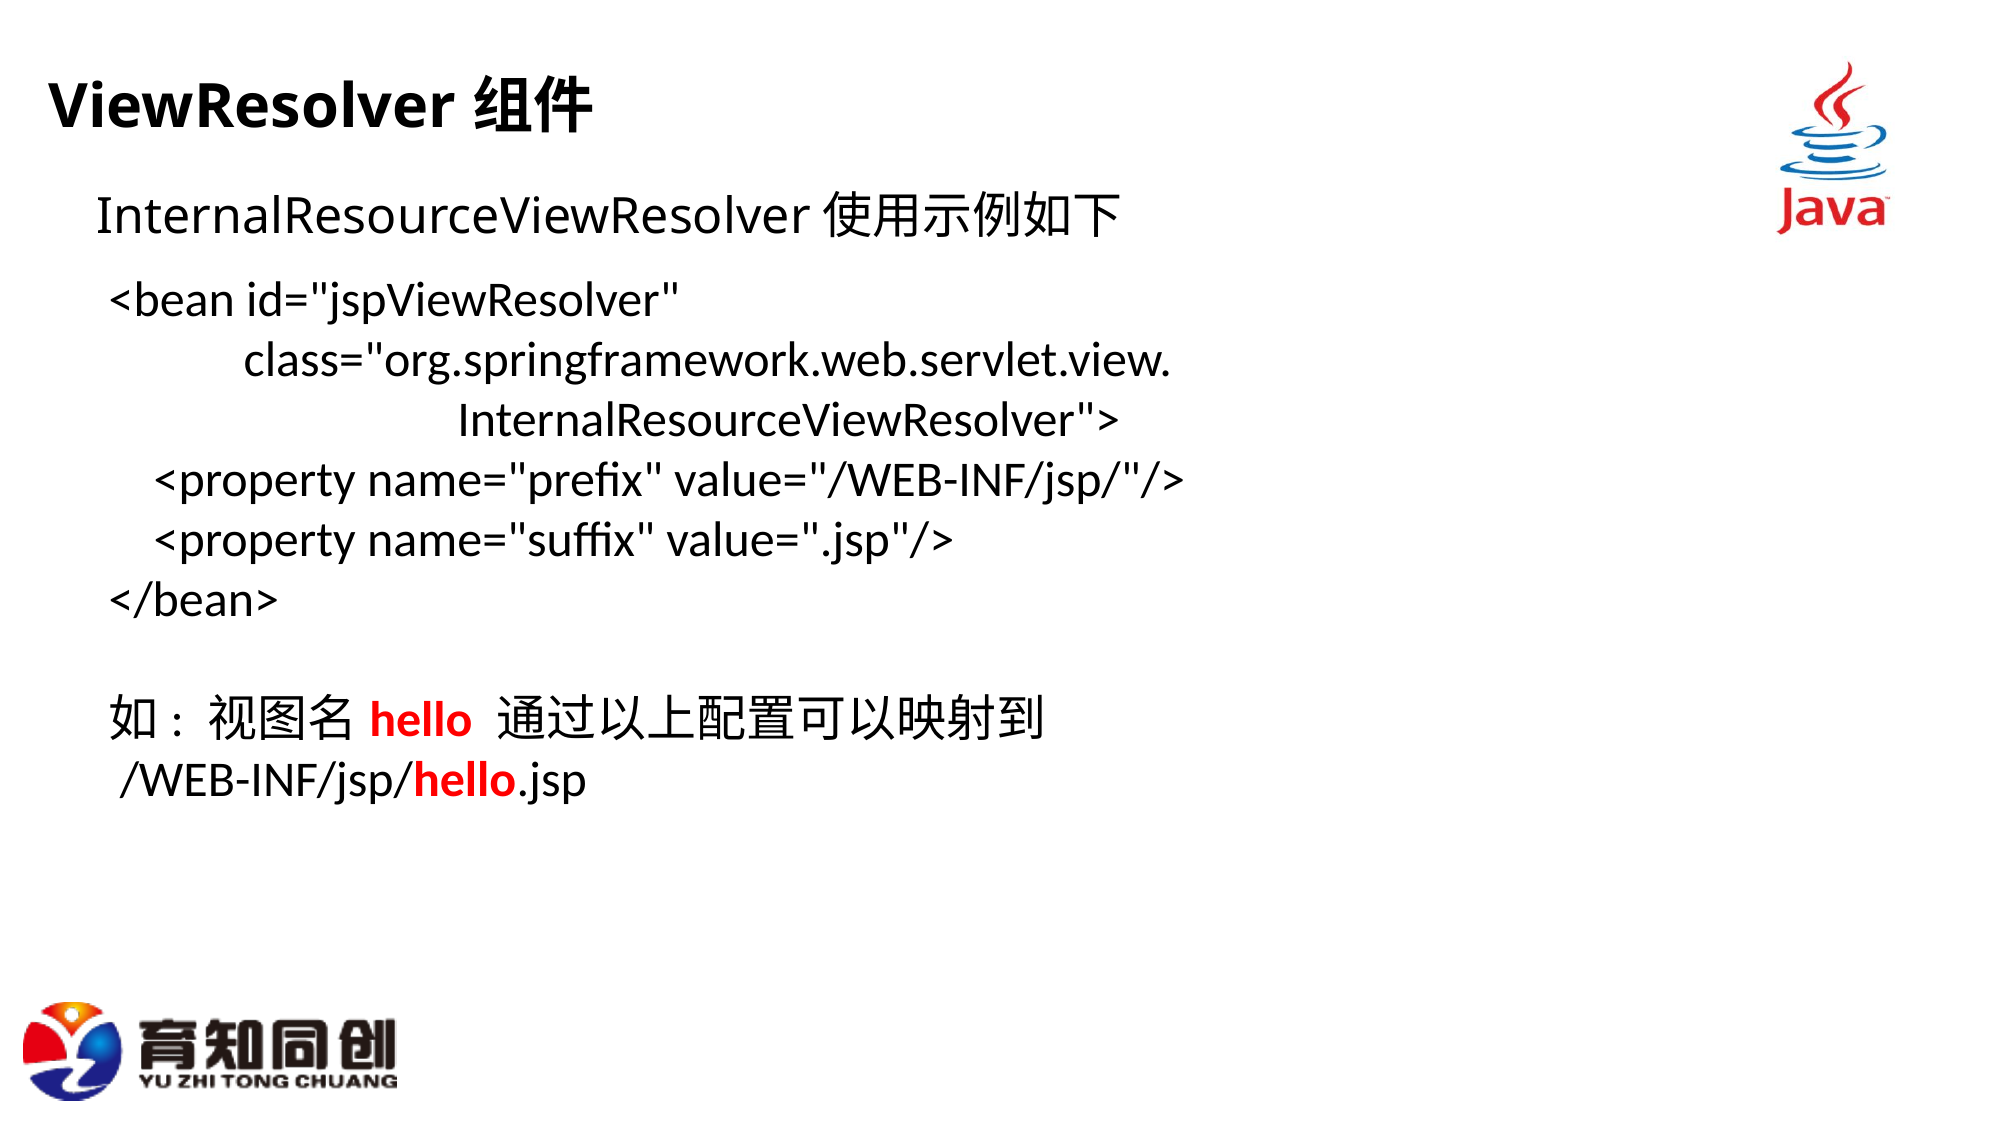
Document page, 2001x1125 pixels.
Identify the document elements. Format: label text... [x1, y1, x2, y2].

text_box <bean id="jspViewResolver" class="org.springframework.web.servlet.view. InternalResourceViewResolver"> <property name="prefix" value="/WEB-INF/jsp/"/> <property name="suffix" value=".jsp"/> </bean> 如: 视图名hello 通过以上配置可以映射到 /WEB-INF/jsp/hello.jsp [93, 259, 1441, 874]
title ViewResolver组件 [33, 56, 1759, 152]
picture [23, 1002, 397, 1101]
text_box InternalResourceViewResolver使用示例如下 [81, 164, 1405, 252]
picture [1709, 45, 1957, 250]
